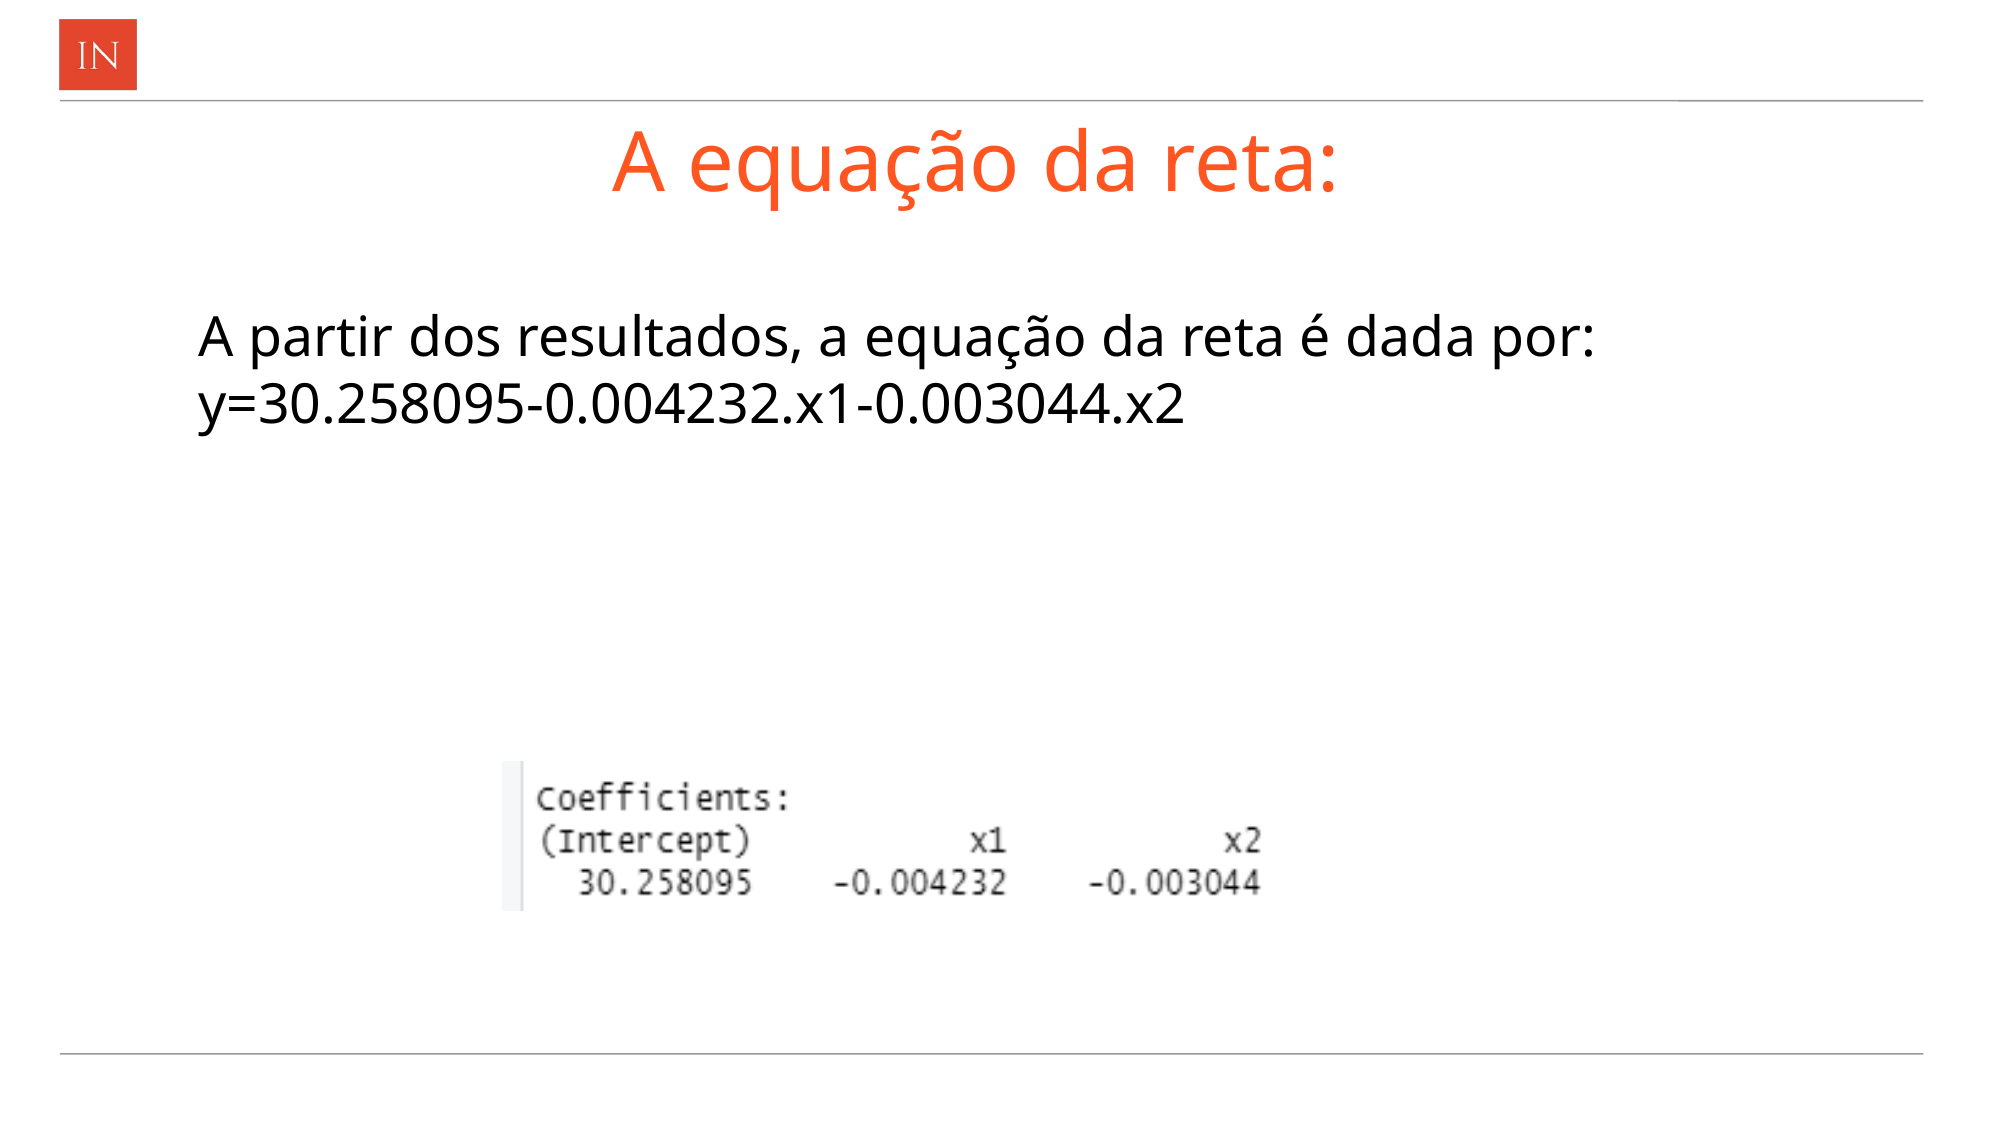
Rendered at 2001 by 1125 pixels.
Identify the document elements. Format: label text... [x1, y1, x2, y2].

title A equação da reta: [612, 108, 1388, 210]
picture [497, 761, 1430, 911]
list A partir dos resultados, a equação da reta é dada por: y=30.258095-0.004232.x1-0.003044.x2 [198, 301, 1778, 503]
picture [59, 19, 145, 99]
